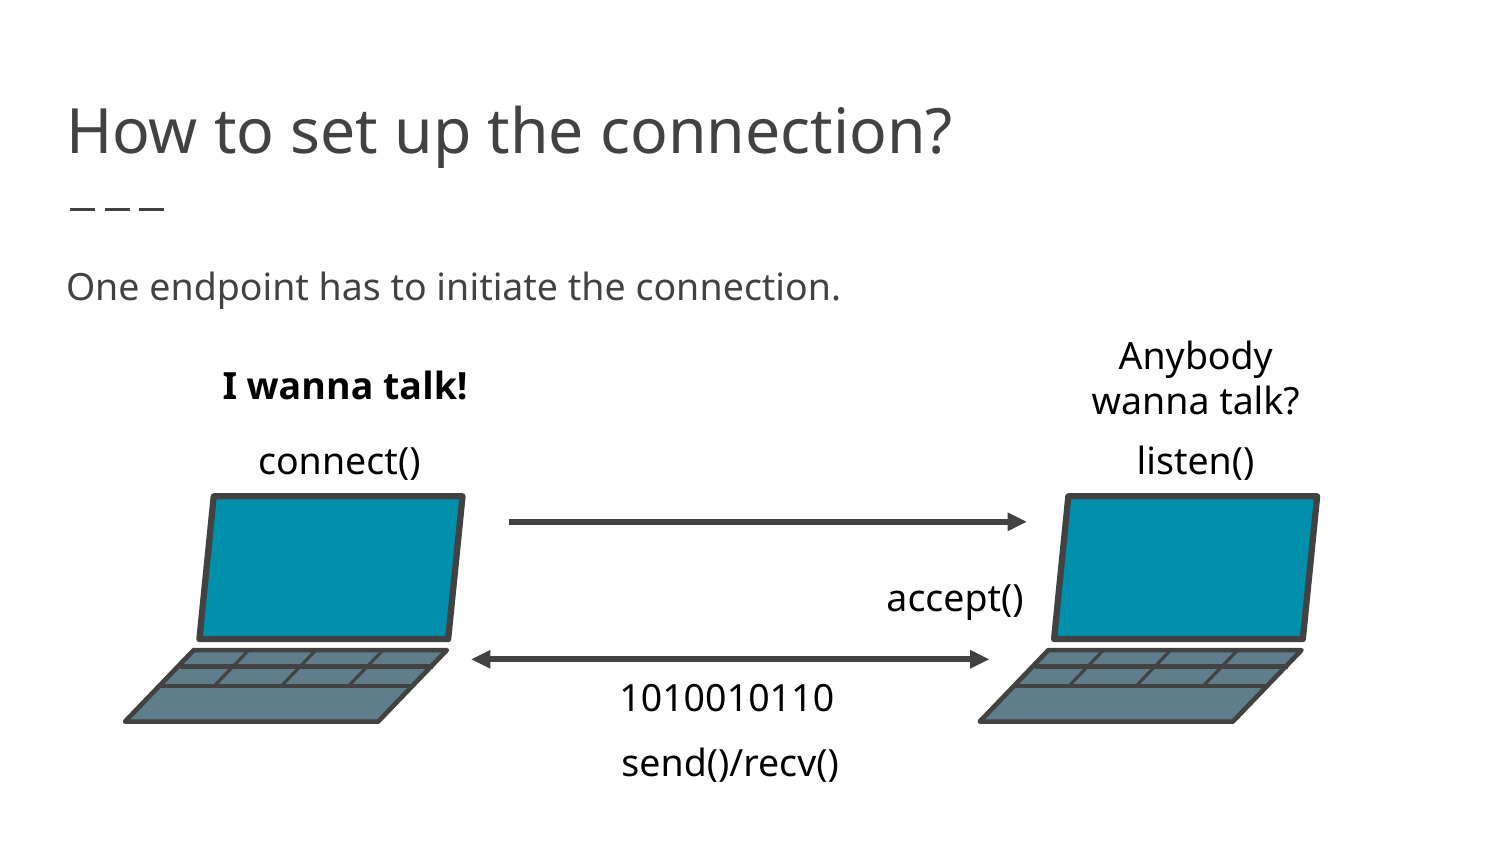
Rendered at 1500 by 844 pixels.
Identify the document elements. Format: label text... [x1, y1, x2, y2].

text_box send()/recv() [494, 723, 967, 803]
text_box 1010010110 [563, 668, 891, 723]
list One endpoint has to initiate the connection. [51, 240, 1449, 321]
text_box connect() [216, 439, 463, 489]
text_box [979, 496, 1318, 722]
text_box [124, 496, 463, 722]
text_box accept() [845, 559, 974, 639]
text_box I wanna talk! [176, 346, 515, 439]
text_box listen() [1085, 439, 1306, 489]
title How to set up the connection? [51, 61, 1449, 182]
text_box Anybody wanna talk? [1042, 317, 1349, 439]
